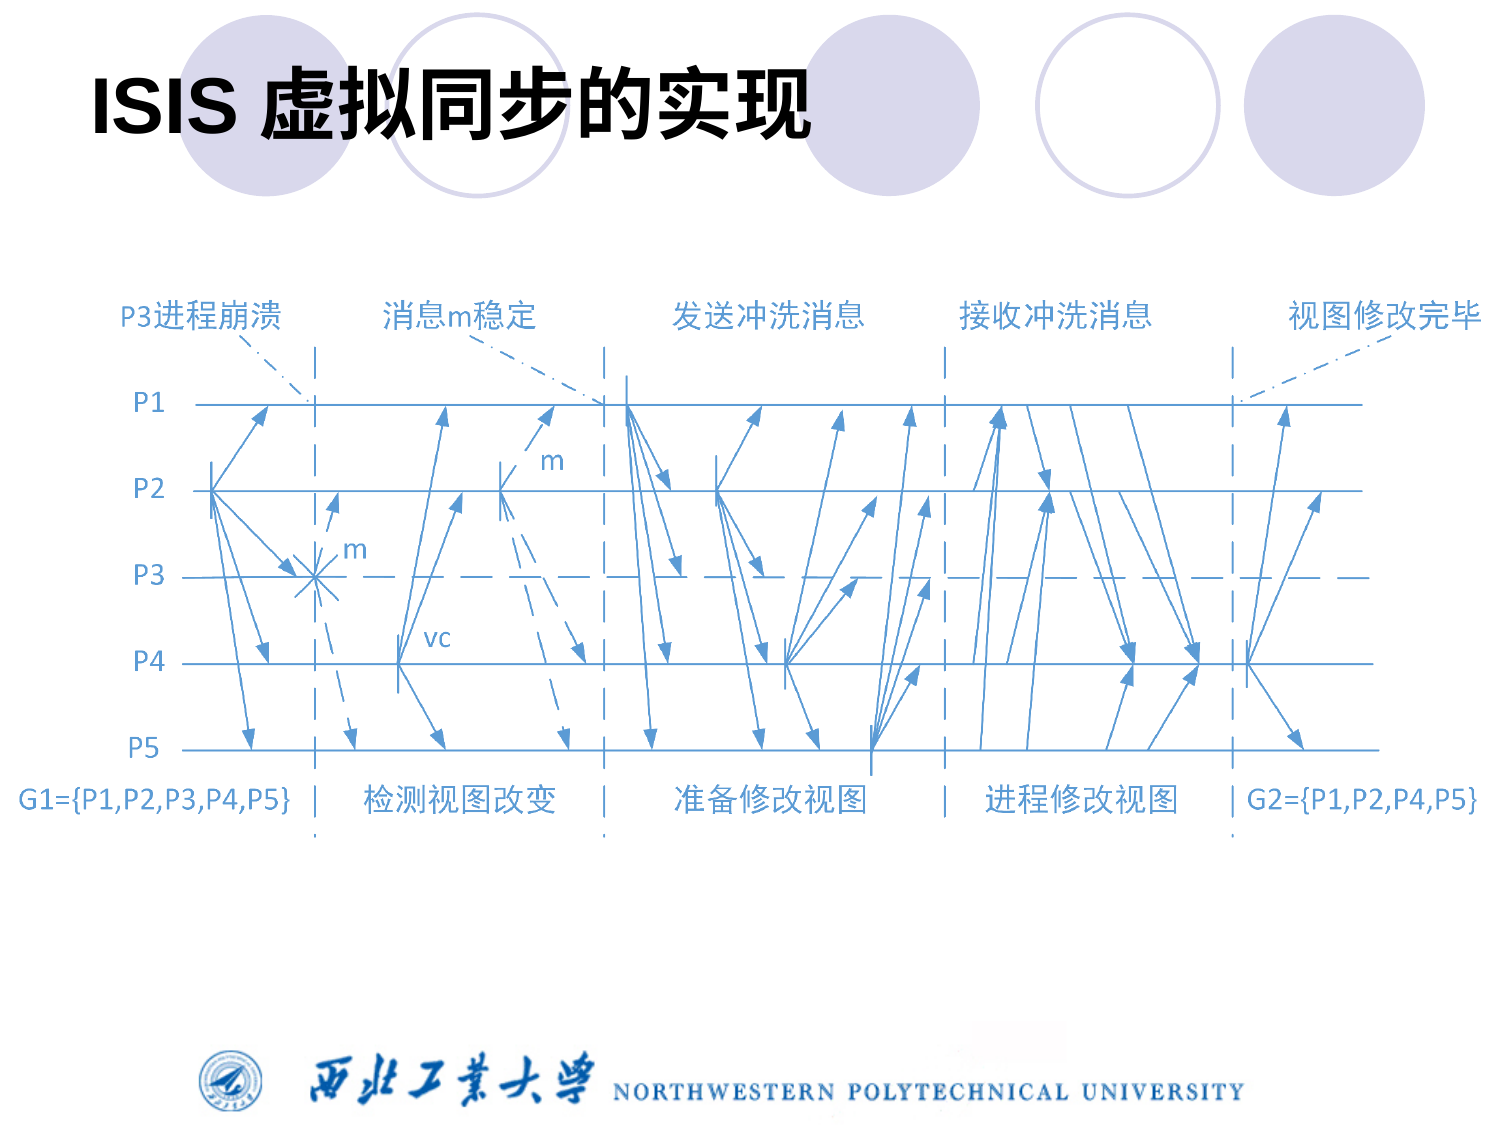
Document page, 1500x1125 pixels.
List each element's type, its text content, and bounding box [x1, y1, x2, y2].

picture [0, 1021, 1500, 1125]
picture [0, 286, 1500, 838]
title ISIS虚拟同步的实现 [75, 19, 1425, 185]
